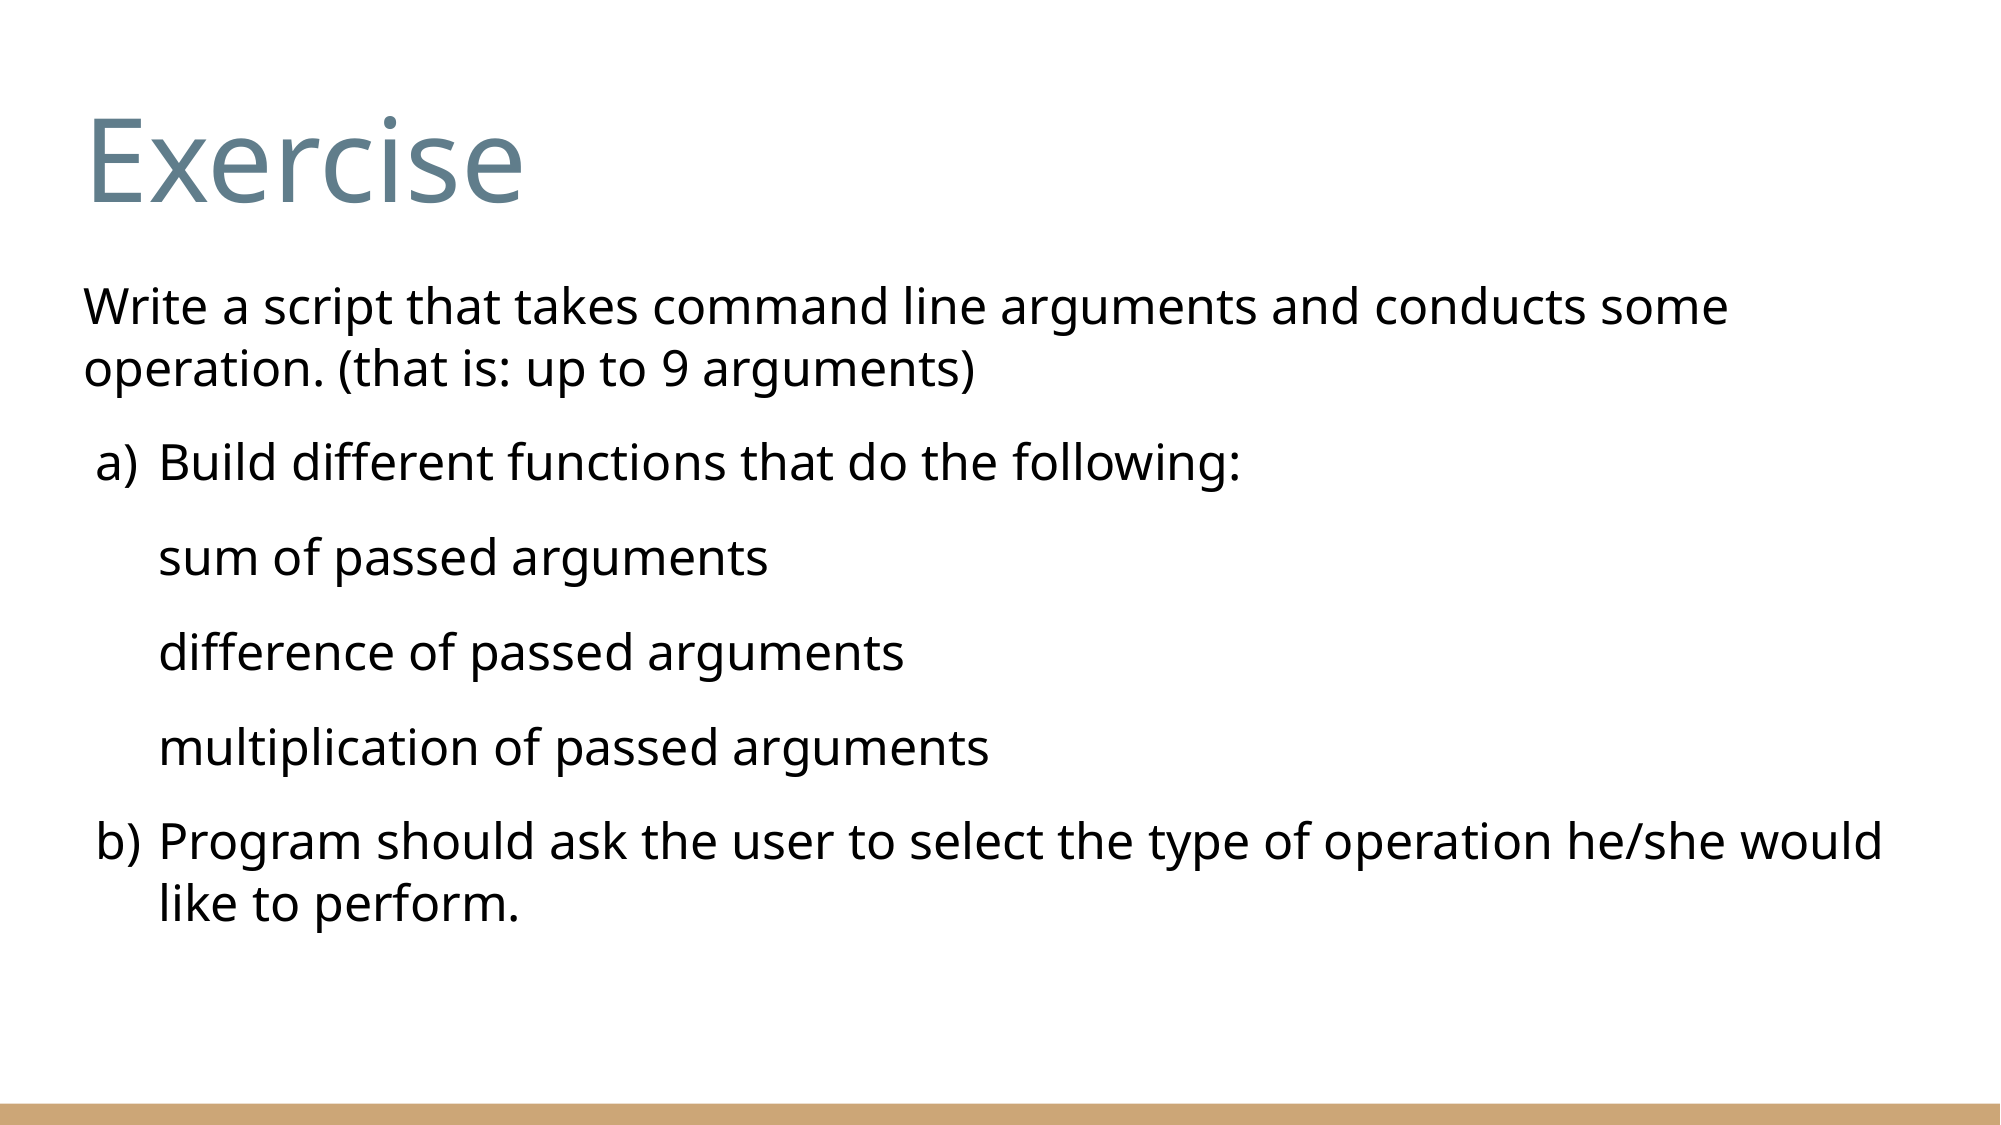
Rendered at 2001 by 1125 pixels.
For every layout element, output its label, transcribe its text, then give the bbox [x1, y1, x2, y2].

title Exercise [68, 69, 1932, 251]
list Write a script that takes command line arguments and conducts some operation. (that is: up to 9 arguments) Build different functions that do the following: sum of passed arguments difference of passed arguments multiplication of passed arguments Program should ask the user to select the type of operation he/she would like to perform. [68, 267, 1932, 1002]
